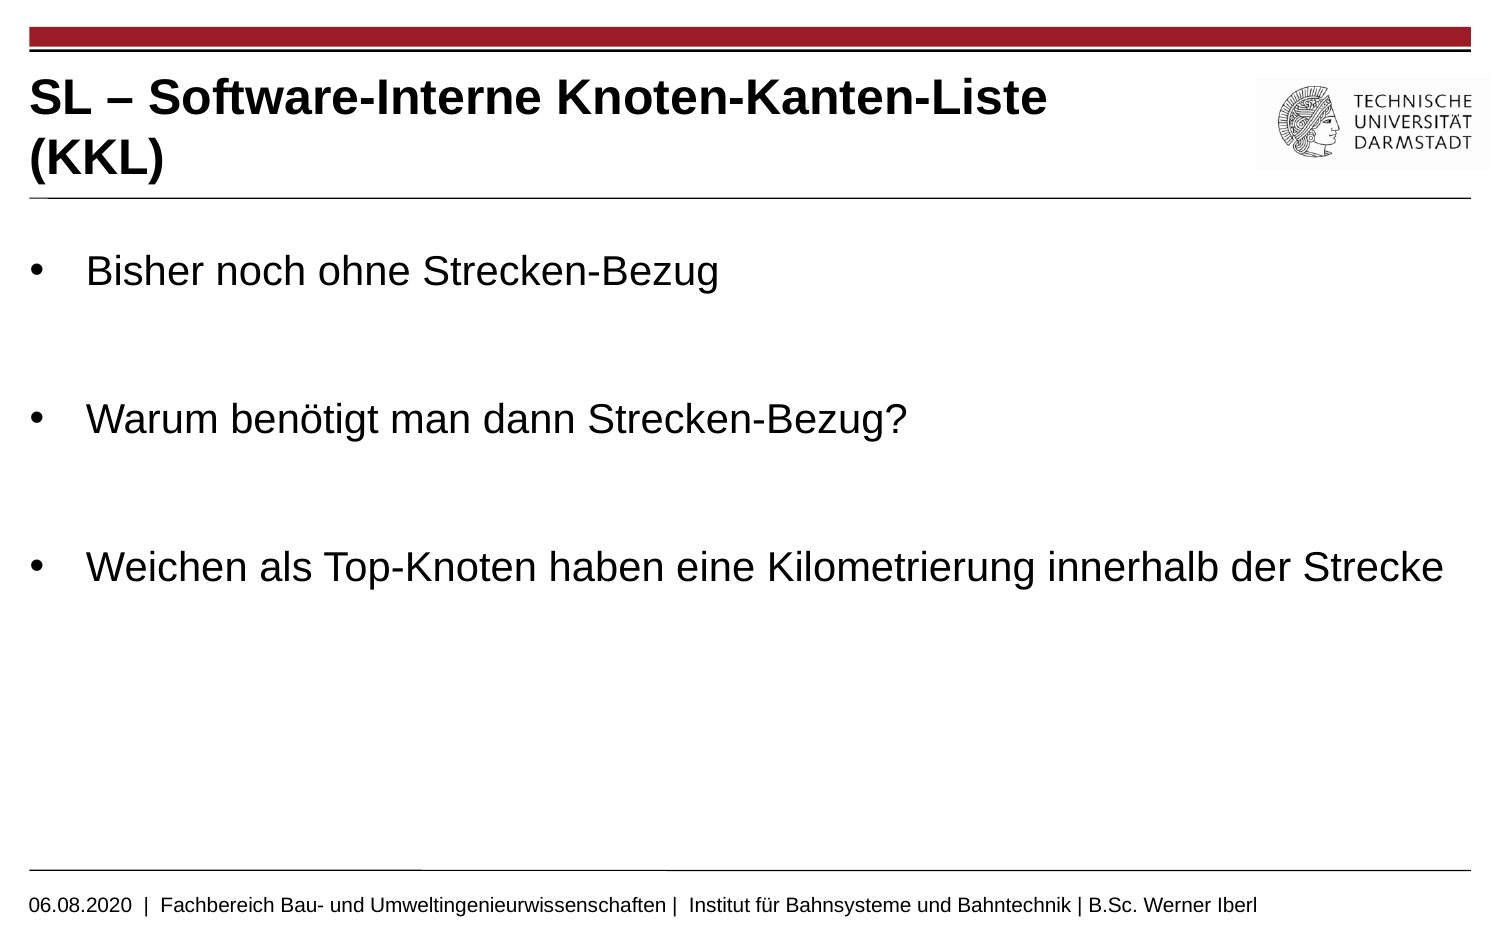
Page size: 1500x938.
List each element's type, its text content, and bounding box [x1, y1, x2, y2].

title SL – Software-Interne Knoten-Kanten-Liste (KKL) [29, 66, 1149, 182]
list Bisher noch ohne Strecken-Bezug Warum benötigt man dann Strecken-Bezug? Weichen als Top-Knoten haben eine Kilometrierung innerhalb der Strecke [29, 221, 1471, 835]
picture [1256, 73, 1491, 170]
